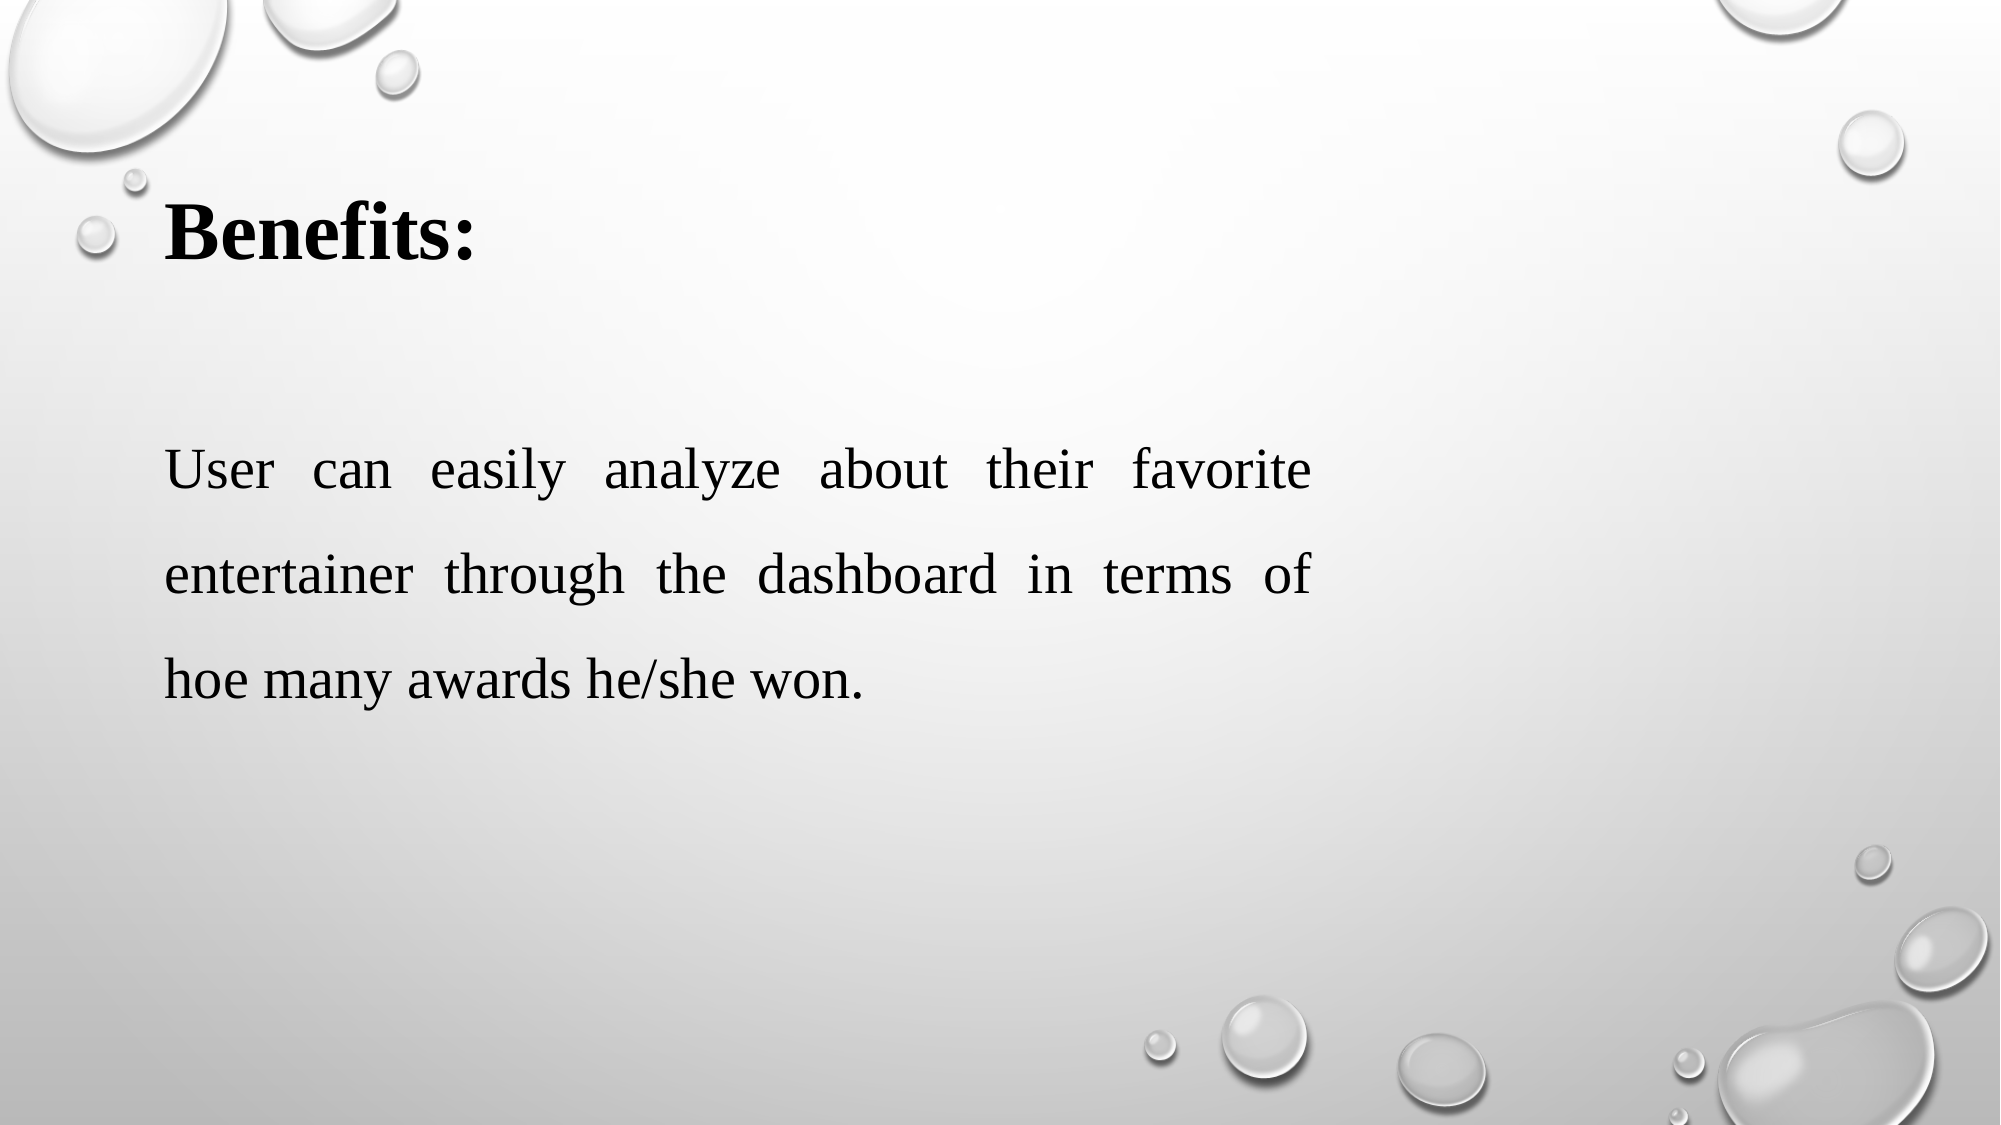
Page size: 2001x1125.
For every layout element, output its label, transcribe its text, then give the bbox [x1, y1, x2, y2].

title Benefits: [149, 101, 1851, 364]
picture [0, 0, 2000, 1125]
list User can easily analyze about their favorite entertainer through the dashboard in terms of hoe many awards he/she won. [149, 388, 1329, 762]
